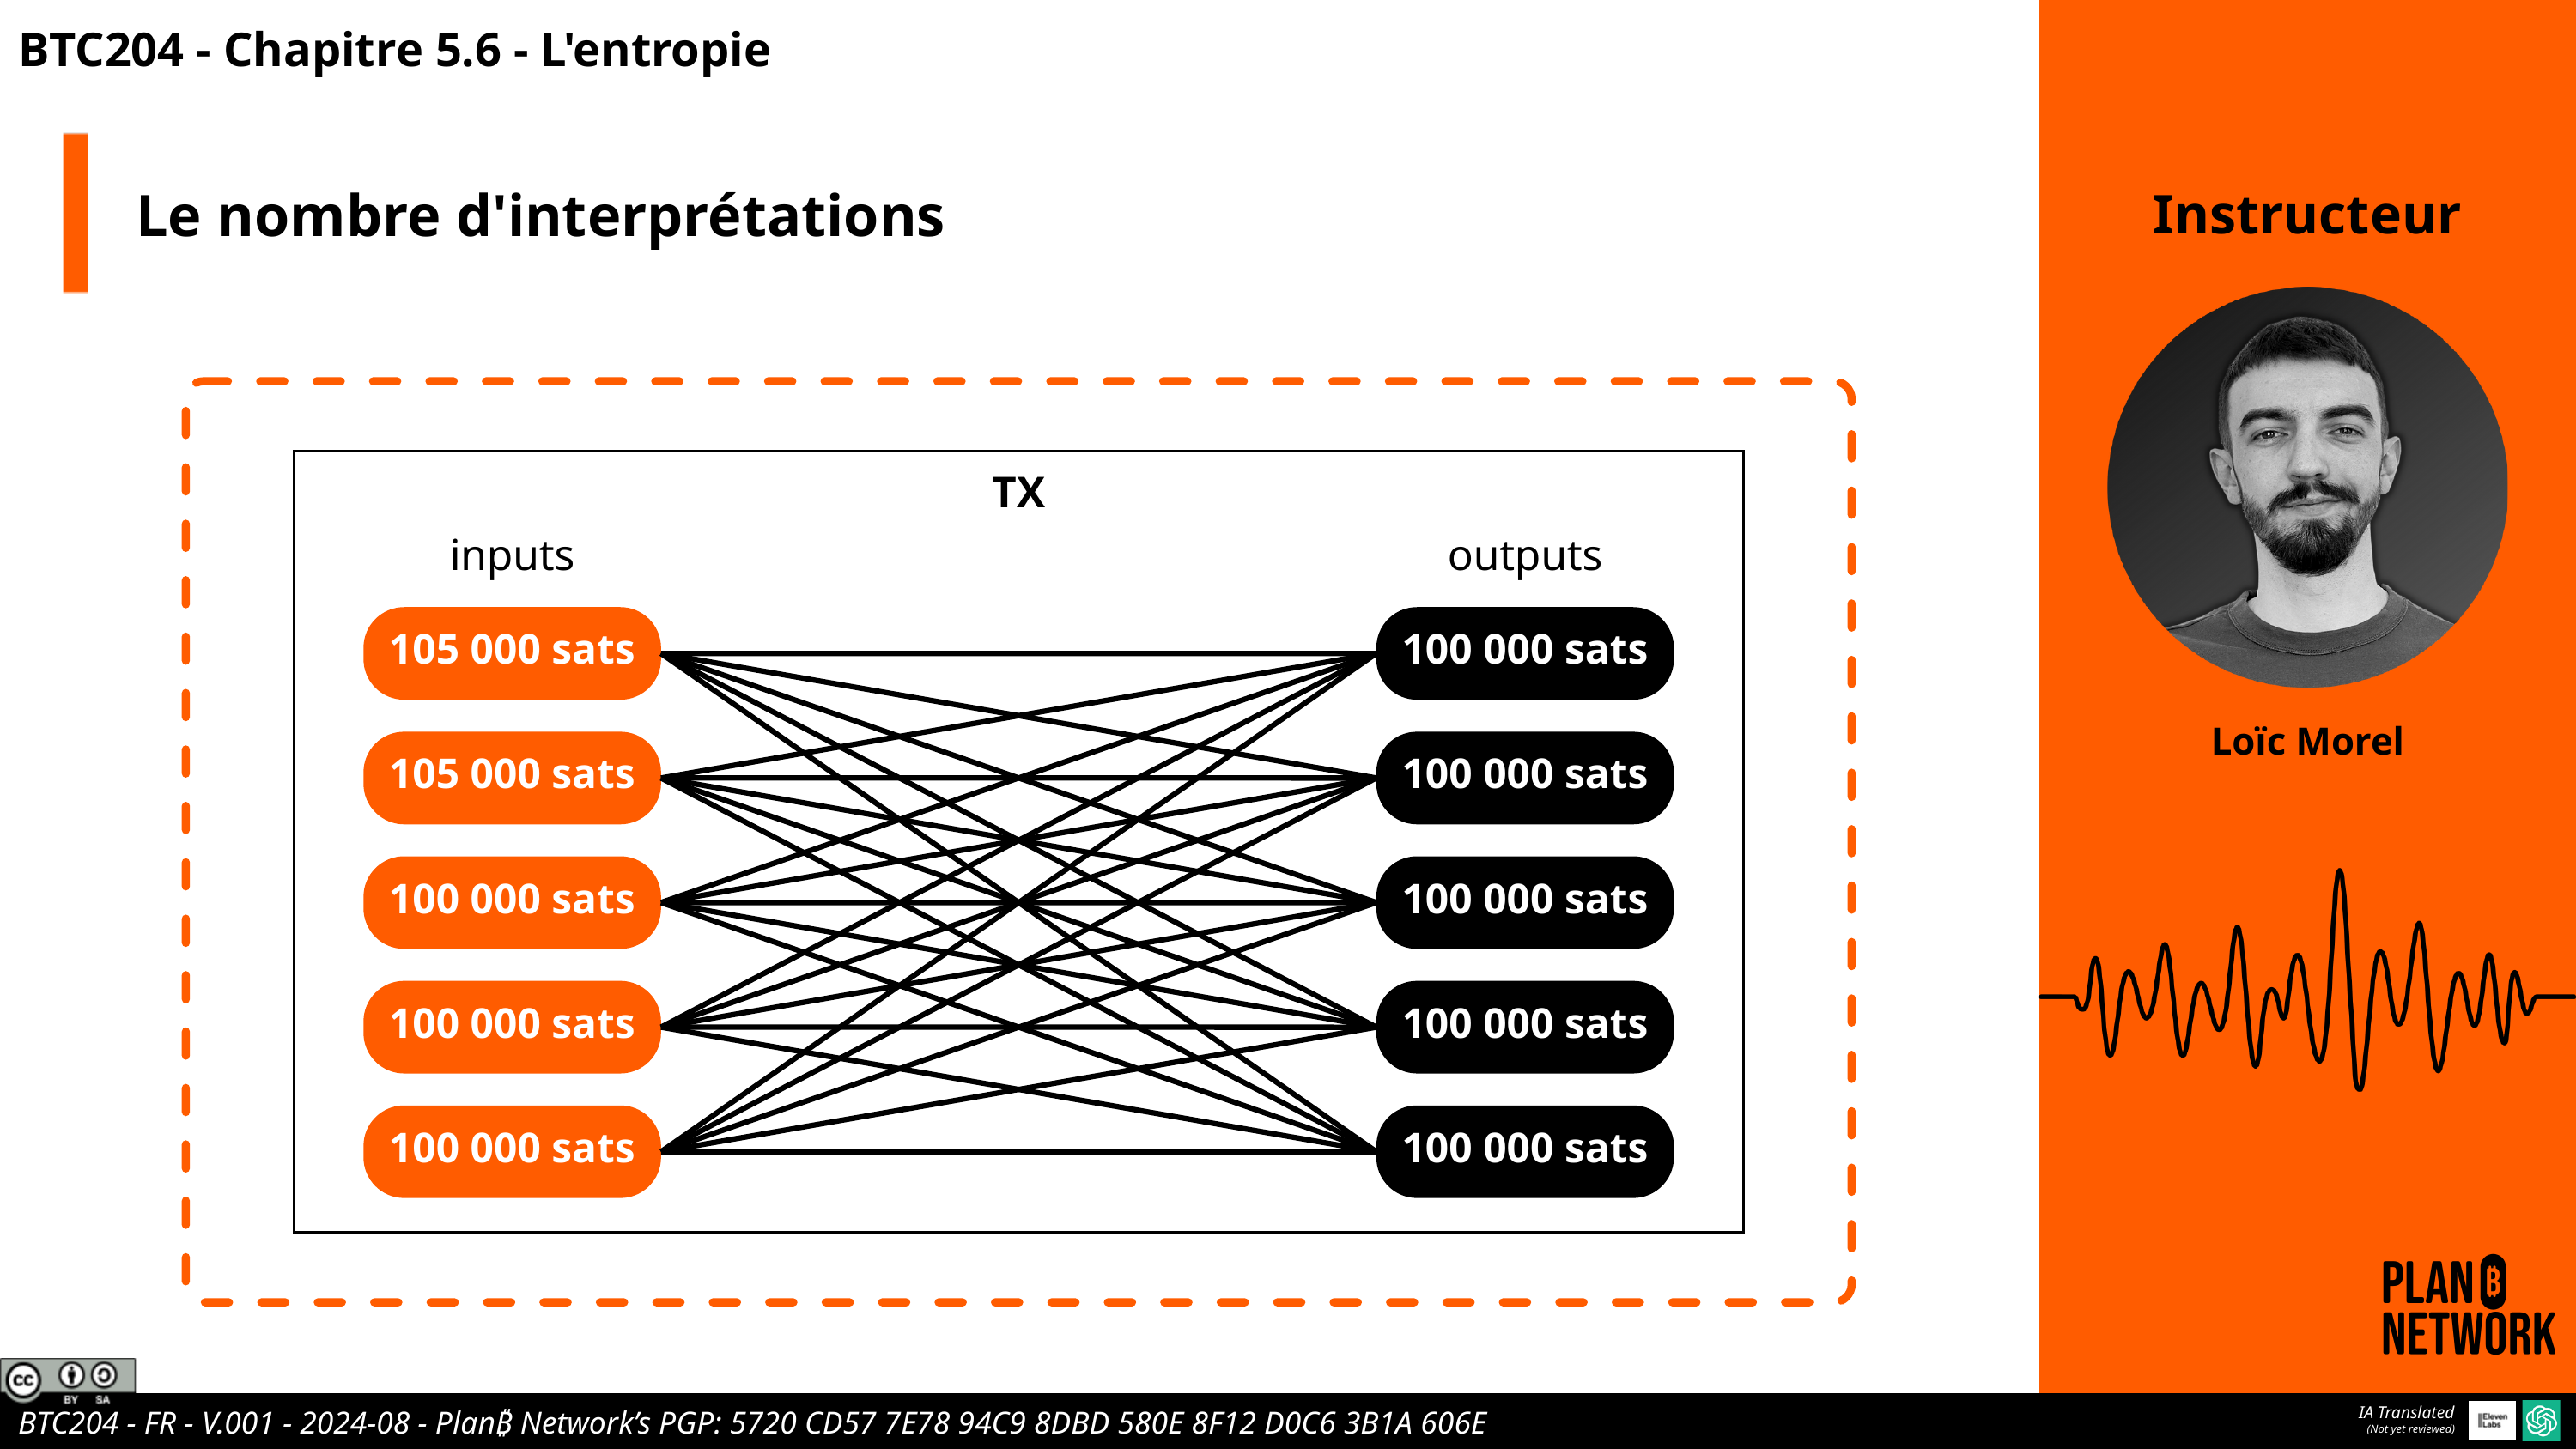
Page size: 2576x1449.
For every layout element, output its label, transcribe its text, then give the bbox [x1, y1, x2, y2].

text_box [2468, 1400, 2517, 1440]
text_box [363, 731, 662, 825]
text_box [0, 1358, 137, 1390]
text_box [294, 451, 1744, 1234]
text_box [1376, 980, 1674, 1074]
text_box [1376, 731, 1674, 825]
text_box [363, 856, 662, 949]
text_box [2522, 1399, 2561, 1442]
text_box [363, 980, 662, 1074]
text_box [1376, 1105, 1674, 1198]
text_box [1376, 856, 1674, 949]
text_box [0, 1392, 2576, 1449]
text_box Le nombre d'interprétations [136, 167, 1850, 248]
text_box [2038, 0, 2576, 1390]
text_box BTC204 - Chapitre 5.6 - L'entropie [18, 10, 1353, 76]
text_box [363, 1105, 662, 1198]
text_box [363, 606, 662, 700]
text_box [185, 380, 1852, 1303]
text_box [63, 128, 88, 294]
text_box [1376, 606, 1674, 700]
